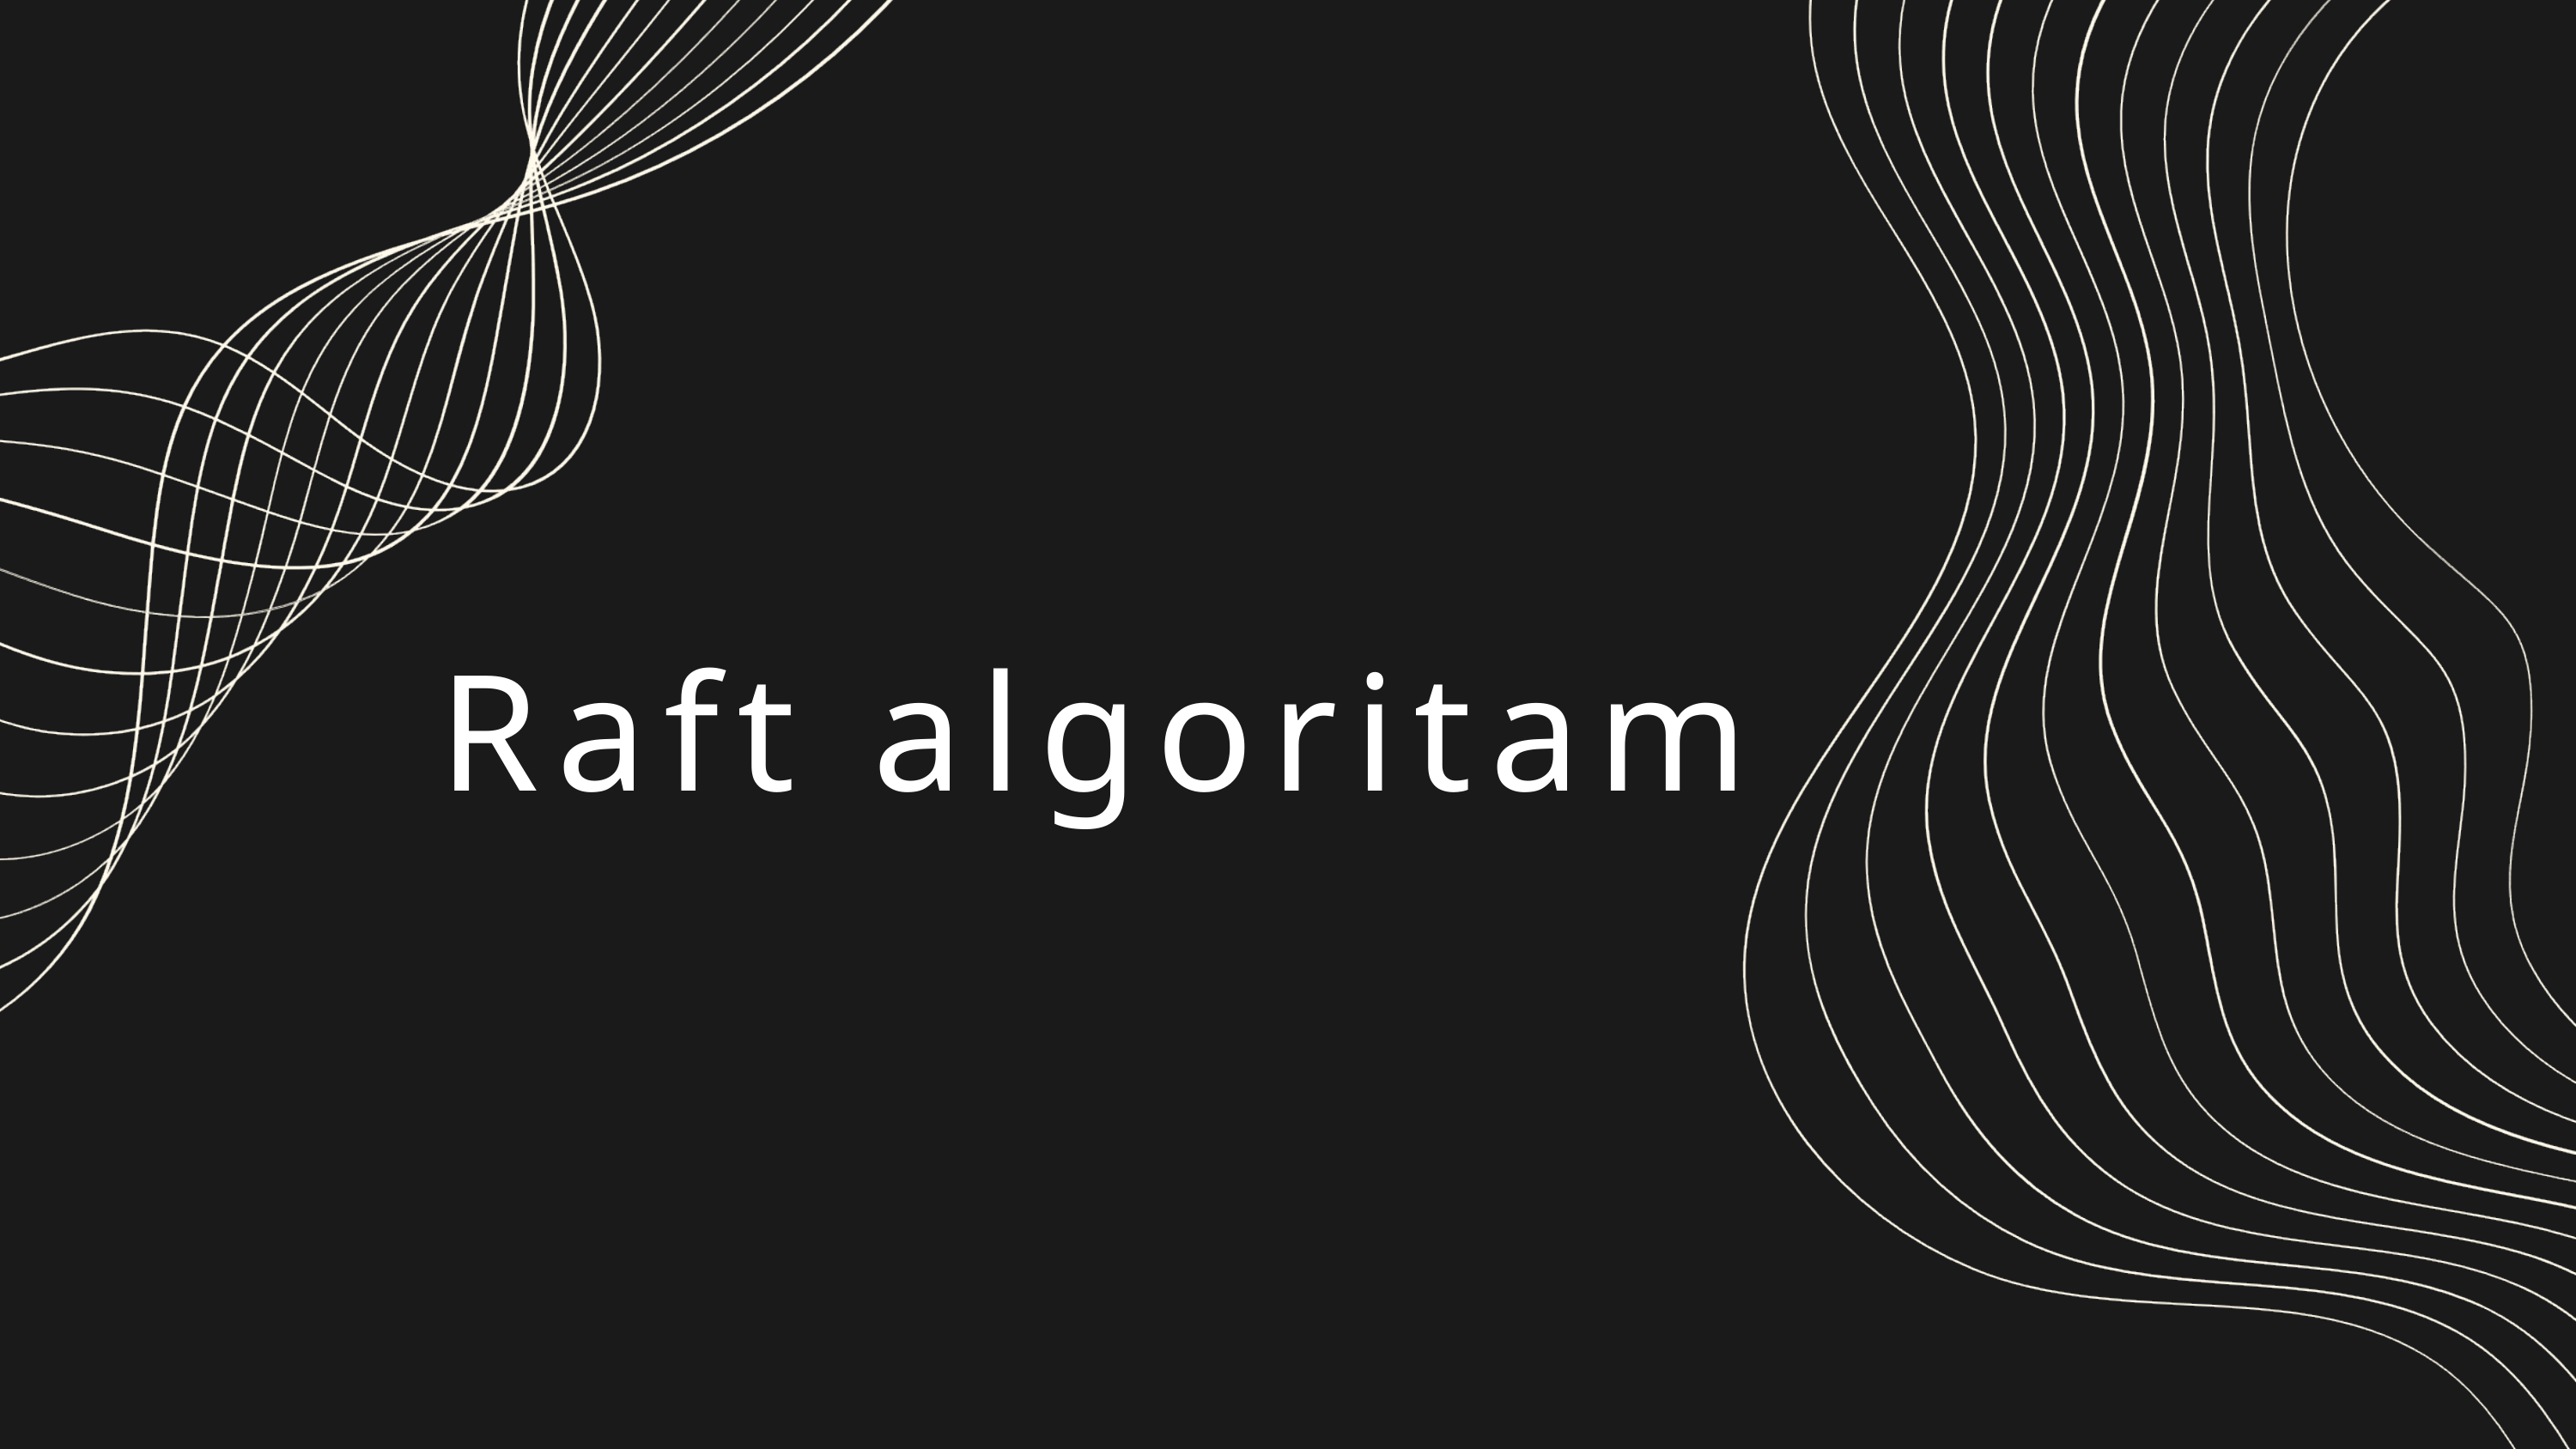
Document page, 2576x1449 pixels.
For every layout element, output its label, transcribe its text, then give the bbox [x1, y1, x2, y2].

text_box [0, 0, 1062, 1050]
text_box [1739, 0, 2576, 1449]
text_box Raft algoritam [439, 573, 1739, 824]
